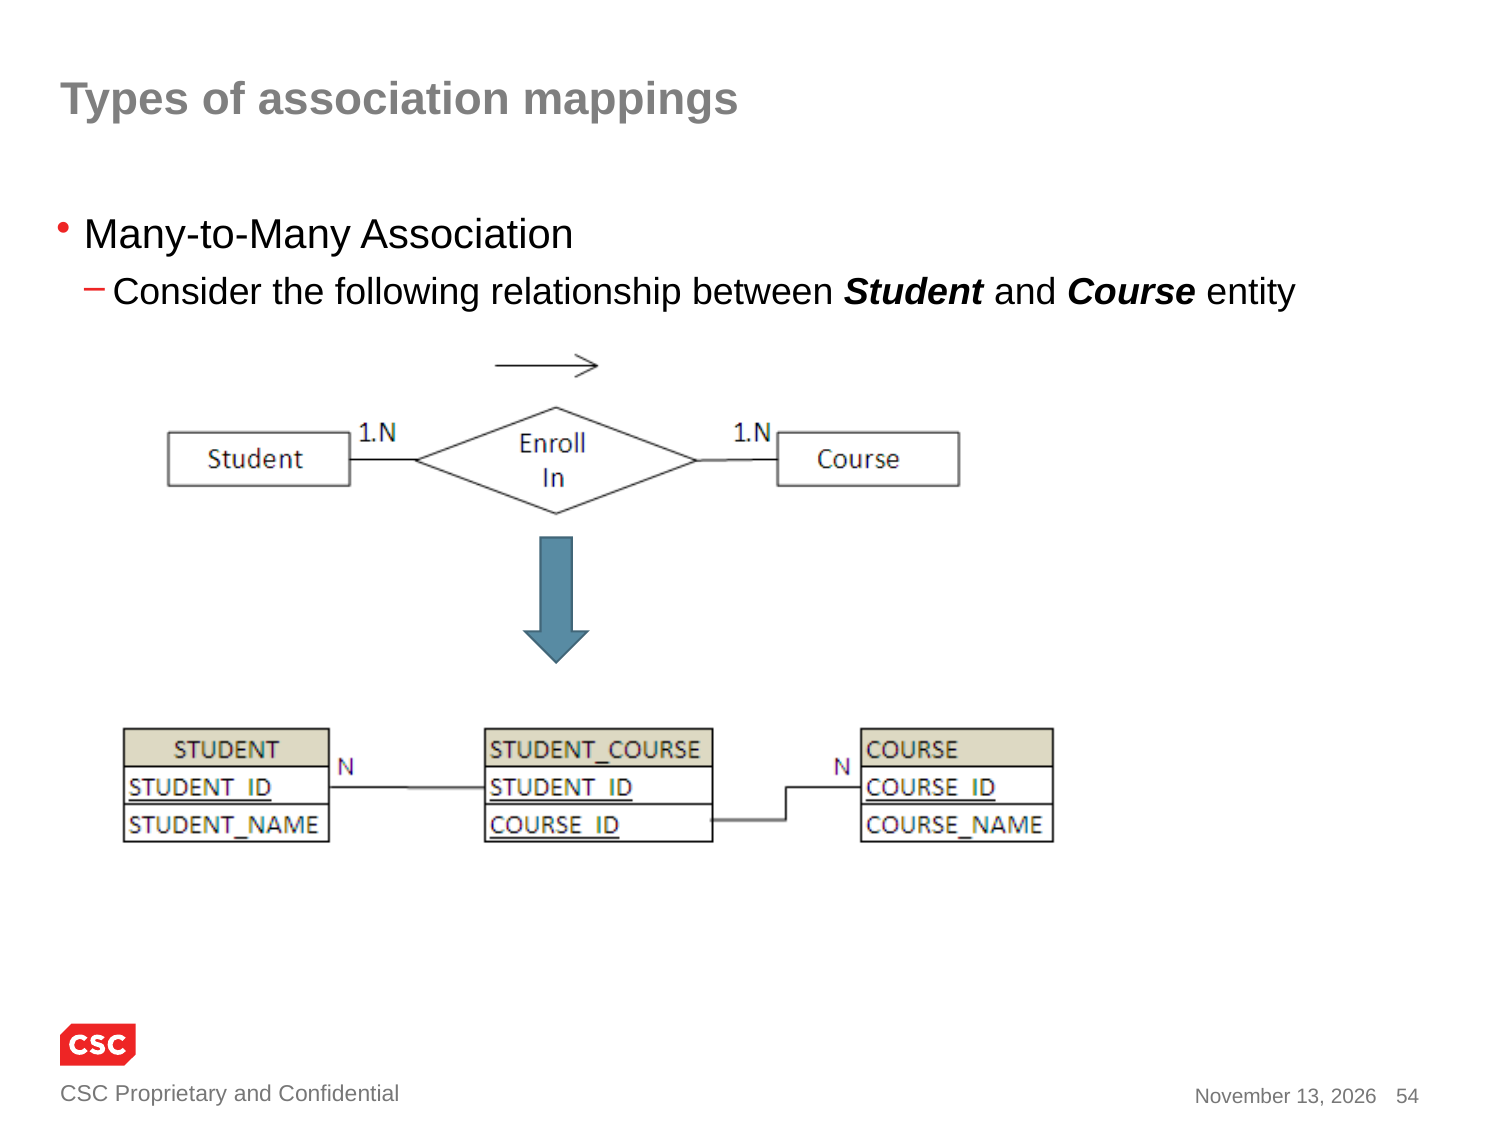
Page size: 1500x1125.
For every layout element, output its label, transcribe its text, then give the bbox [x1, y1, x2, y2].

picture [149, 337, 981, 545]
title Types of association mappings [60, 75, 1440, 204]
text_box [522, 545, 590, 665]
picture [99, 687, 1075, 890]
list Many-to-Many Association Consider the following relationship between Student and Course entity [56, 212, 1444, 928]
